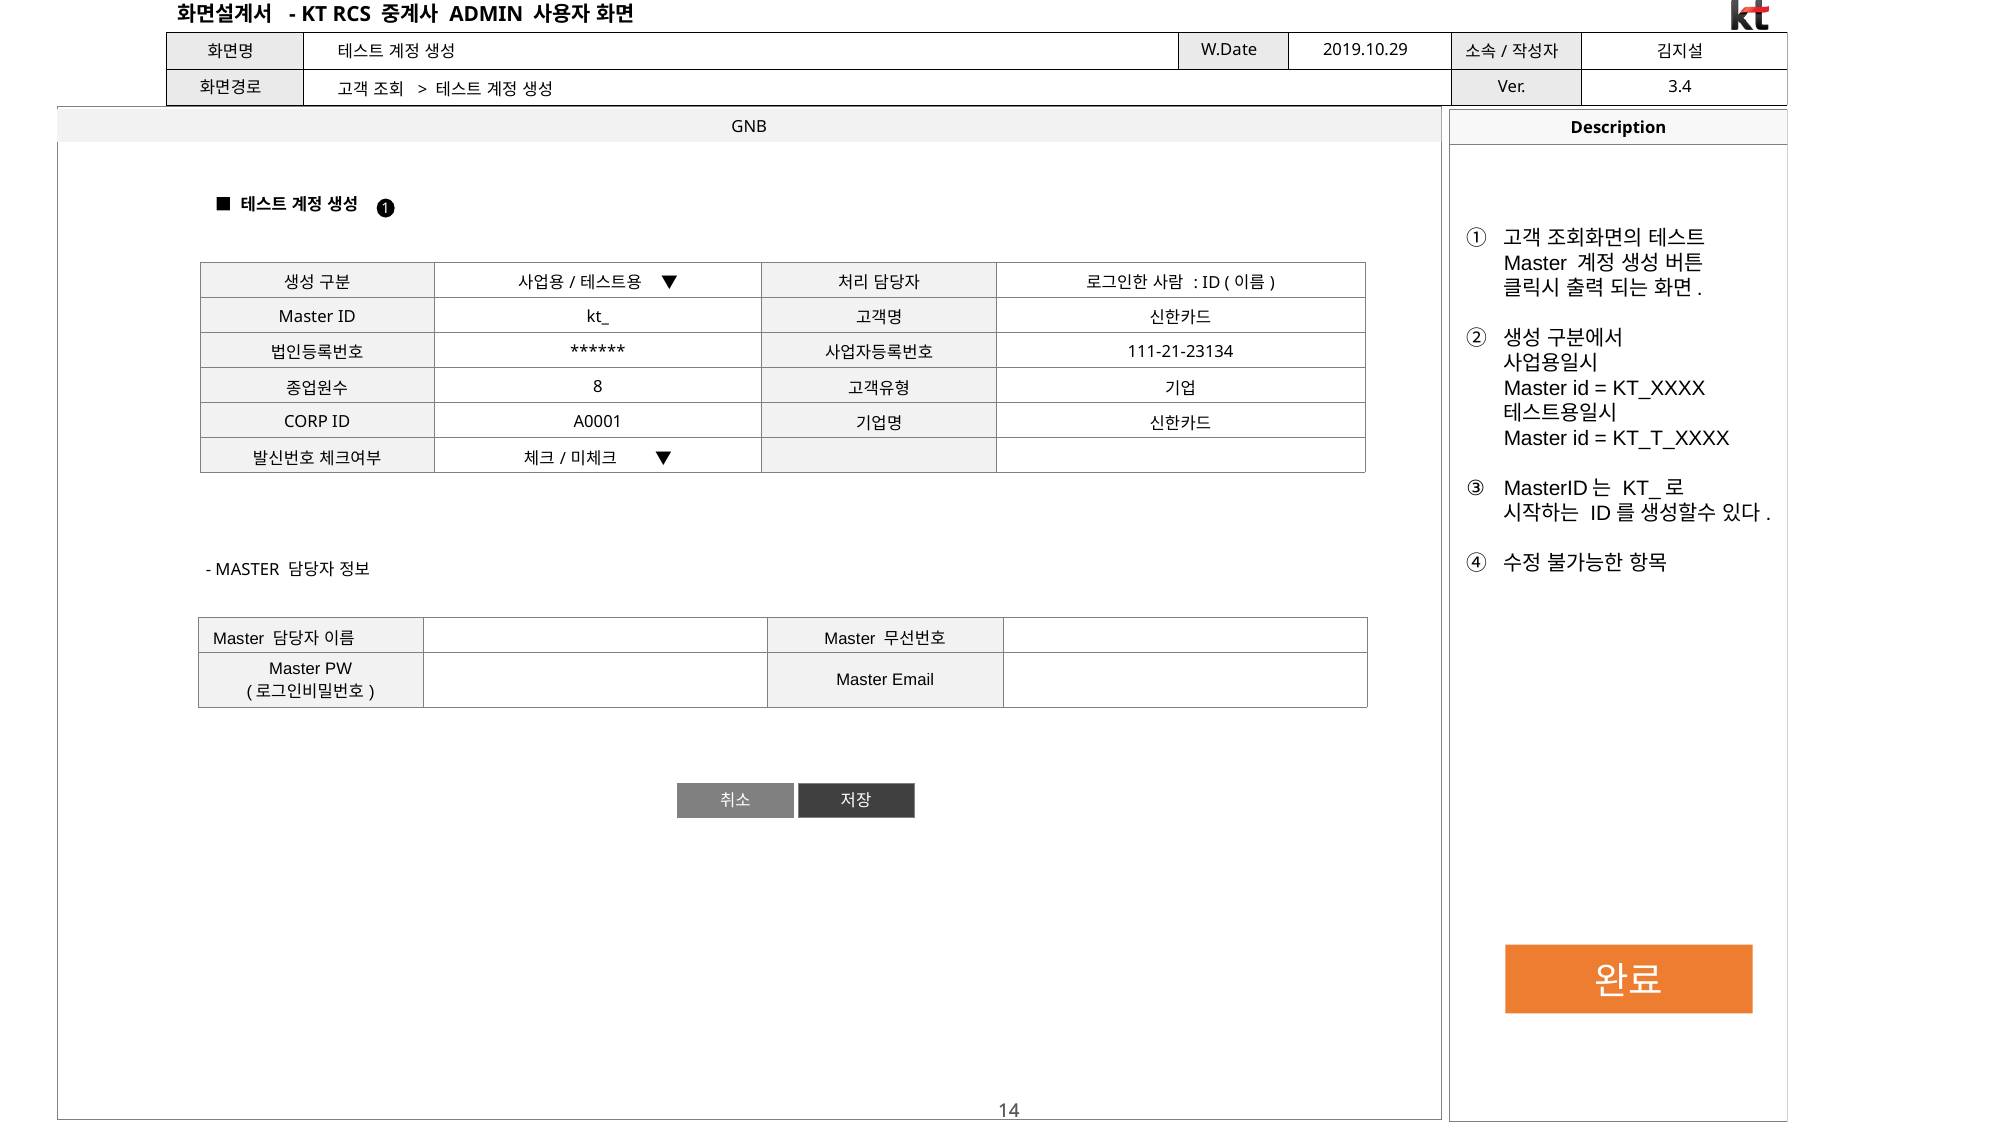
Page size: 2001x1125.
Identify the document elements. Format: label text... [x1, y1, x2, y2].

table_cell 고객유형 [762, 368, 996, 402]
table_cell 사업자등록번호 [762, 333, 996, 367]
table_cell 111-21-23134 [997, 333, 1365, 367]
table_cell 8 [435, 368, 761, 402]
table_cell Master Email [768, 653, 1003, 707]
table_header 로그인한 사람 : ID (이름) [997, 263, 1365, 297]
text_box - MASTER 담당자 정보 [191, 551, 404, 587]
text_box 취소 [677, 782, 794, 818]
table_header Master 담당자 이름 [199, 618, 423, 652]
table_cell kt_ [435, 298, 761, 332]
table_cell 기업명 [762, 403, 996, 437]
text_box 저장 [797, 782, 915, 818]
text_box 테스트 계정 생성 [323, 33, 794, 69]
table_header 생성 구분 [201, 263, 434, 297]
table_cell 체크/미체크 ▼ [435, 438, 761, 472]
text_box 완료 [1504, 944, 1754, 1014]
table_cell 고객명 [762, 298, 996, 332]
table_cell 종업원수 [201, 368, 434, 402]
table_cell CORP ID [201, 403, 434, 437]
picture [1731, 0, 1769, 30]
table_header [424, 618, 767, 652]
table_cell [1004, 653, 1367, 707]
table_cell ****** [435, 333, 761, 367]
table_cell 법인등록번호 [201, 333, 434, 367]
table_cell A0001 [435, 403, 761, 437]
table_cell 신한카드 [997, 298, 1365, 332]
table_header 처리 담당자 [762, 263, 996, 297]
table_cell Master PW (로그인비밀번호) [199, 653, 423, 707]
table_header 사업용/테스트용 ▼ [435, 263, 761, 297]
table_cell 기업 [997, 368, 1365, 402]
table_cell [762, 438, 996, 472]
table_cell [424, 653, 767, 707]
text_box 고객 조회 > 테스트 계정 생성 [323, 71, 794, 107]
table_cell 발신번호 체크여부 [201, 438, 434, 472]
table_header [1004, 618, 1367, 652]
table_cell 신한카드 [997, 403, 1365, 437]
table_header Master 무선번호 [768, 618, 1003, 652]
text_box 1 [375, 197, 396, 219]
text_box ■ 테스트 계정 생성 [200, 185, 395, 221]
table_cell [997, 438, 1365, 472]
table_cell Master ID [201, 298, 434, 332]
text_box 고객 조회화면의 테스트Master 계정 생성 버튼 클릭시 출력 되는 화면. 생성 구분에서 사업용일시 Master id = KT_XXXX 테스트용일시 Master id = KT_T_XXXX MasterID는 KT_로 시작하는 ID를 생성할수 있다. 수정 불가능한 항목 [1451, 217, 1779, 582]
